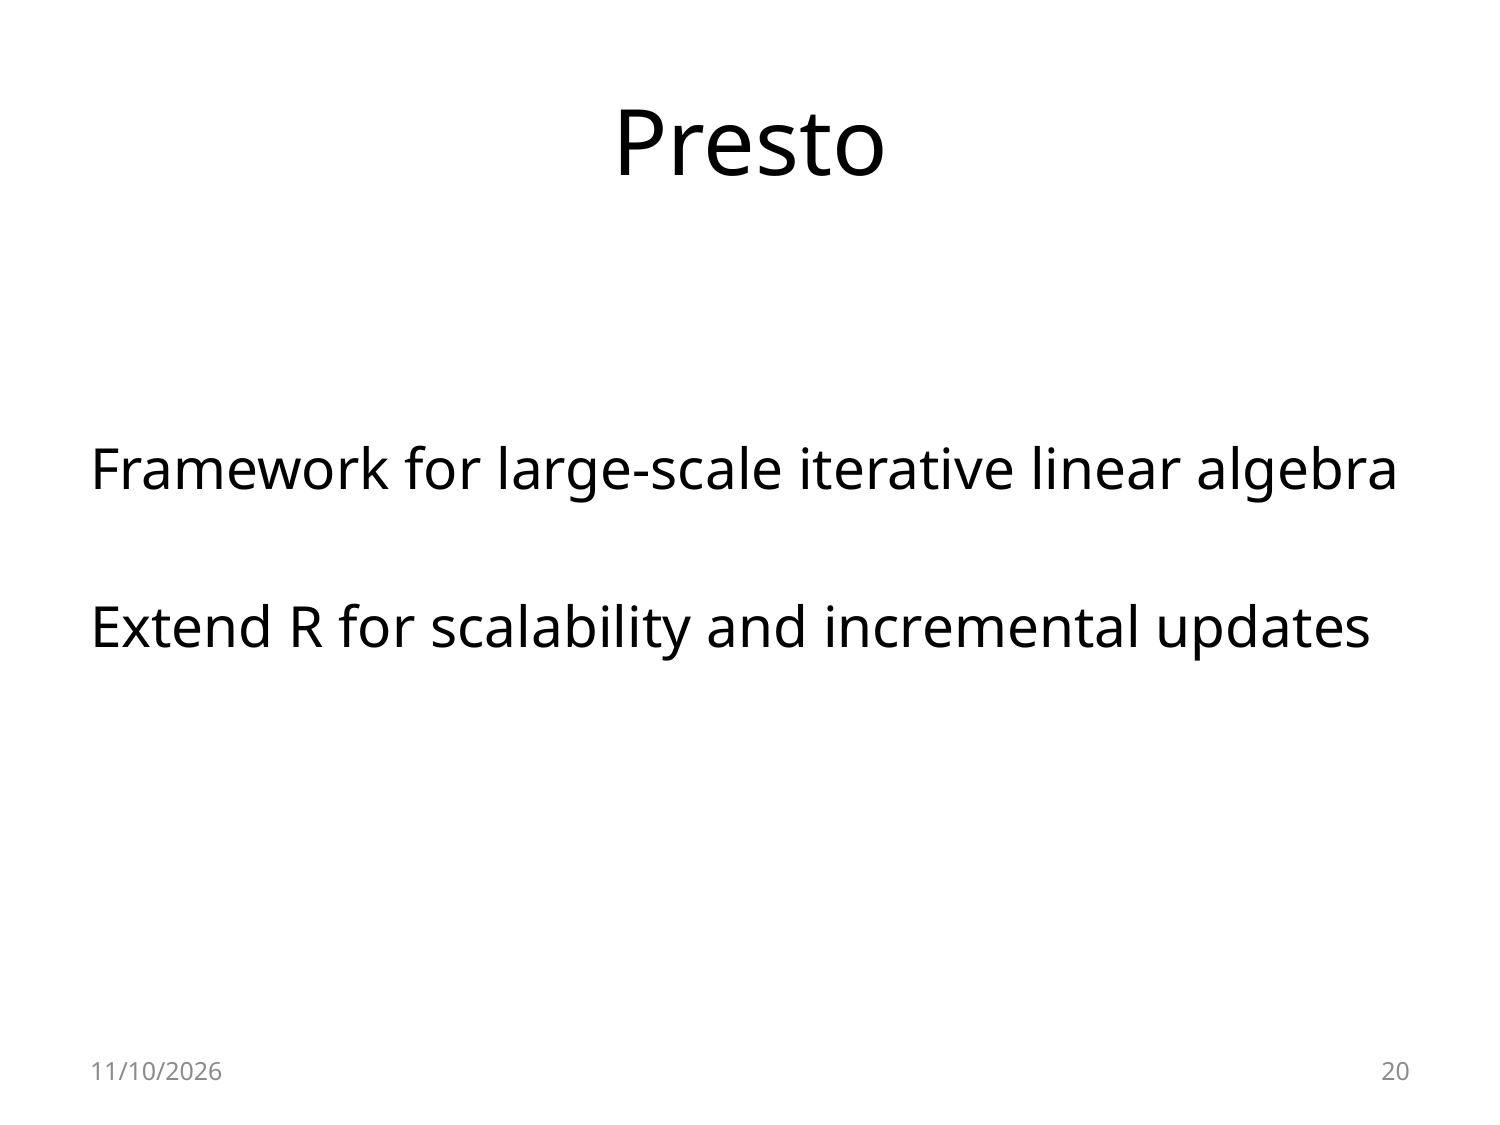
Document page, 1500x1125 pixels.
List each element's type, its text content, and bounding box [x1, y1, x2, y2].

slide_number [75, 1042, 425, 1103]
list Framework for large-scale iterative linear algebra Extend R for scalability and incremental updates [75, 425, 1450, 788]
slide_number 20 [1074, 1042, 1425, 1103]
title Presto [75, 45, 1425, 233]
